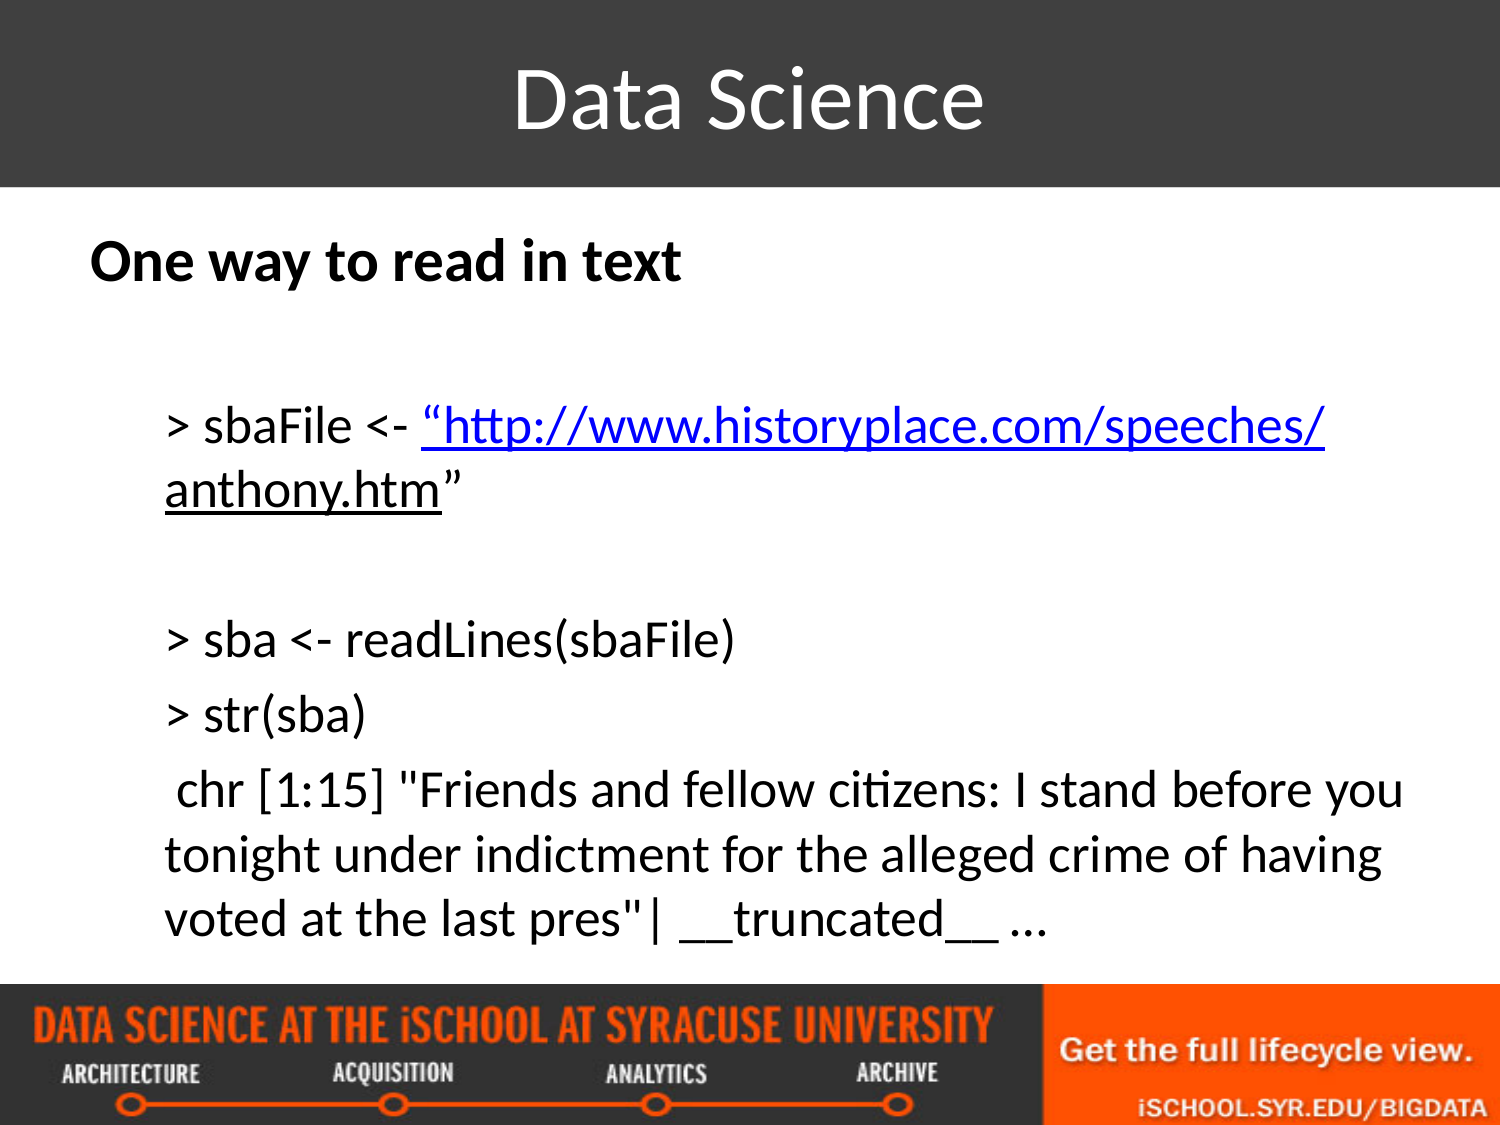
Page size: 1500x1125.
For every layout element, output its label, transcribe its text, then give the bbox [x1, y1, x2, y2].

list One way to read in text > sbaFile <- “http://www.historyplace.com/speeches/anthony.htm” > sba <- readLines(sbaFile) > str(sba) chr [1:15] "Friends and fellow citizens: I stand before you tonight under indictment for the alleged crime of having voted at the last pres"| __truncated__ … [75, 212, 1463, 955]
picture [0, 984, 1500, 1125]
title Data Science [0, 0, 1500, 188]
